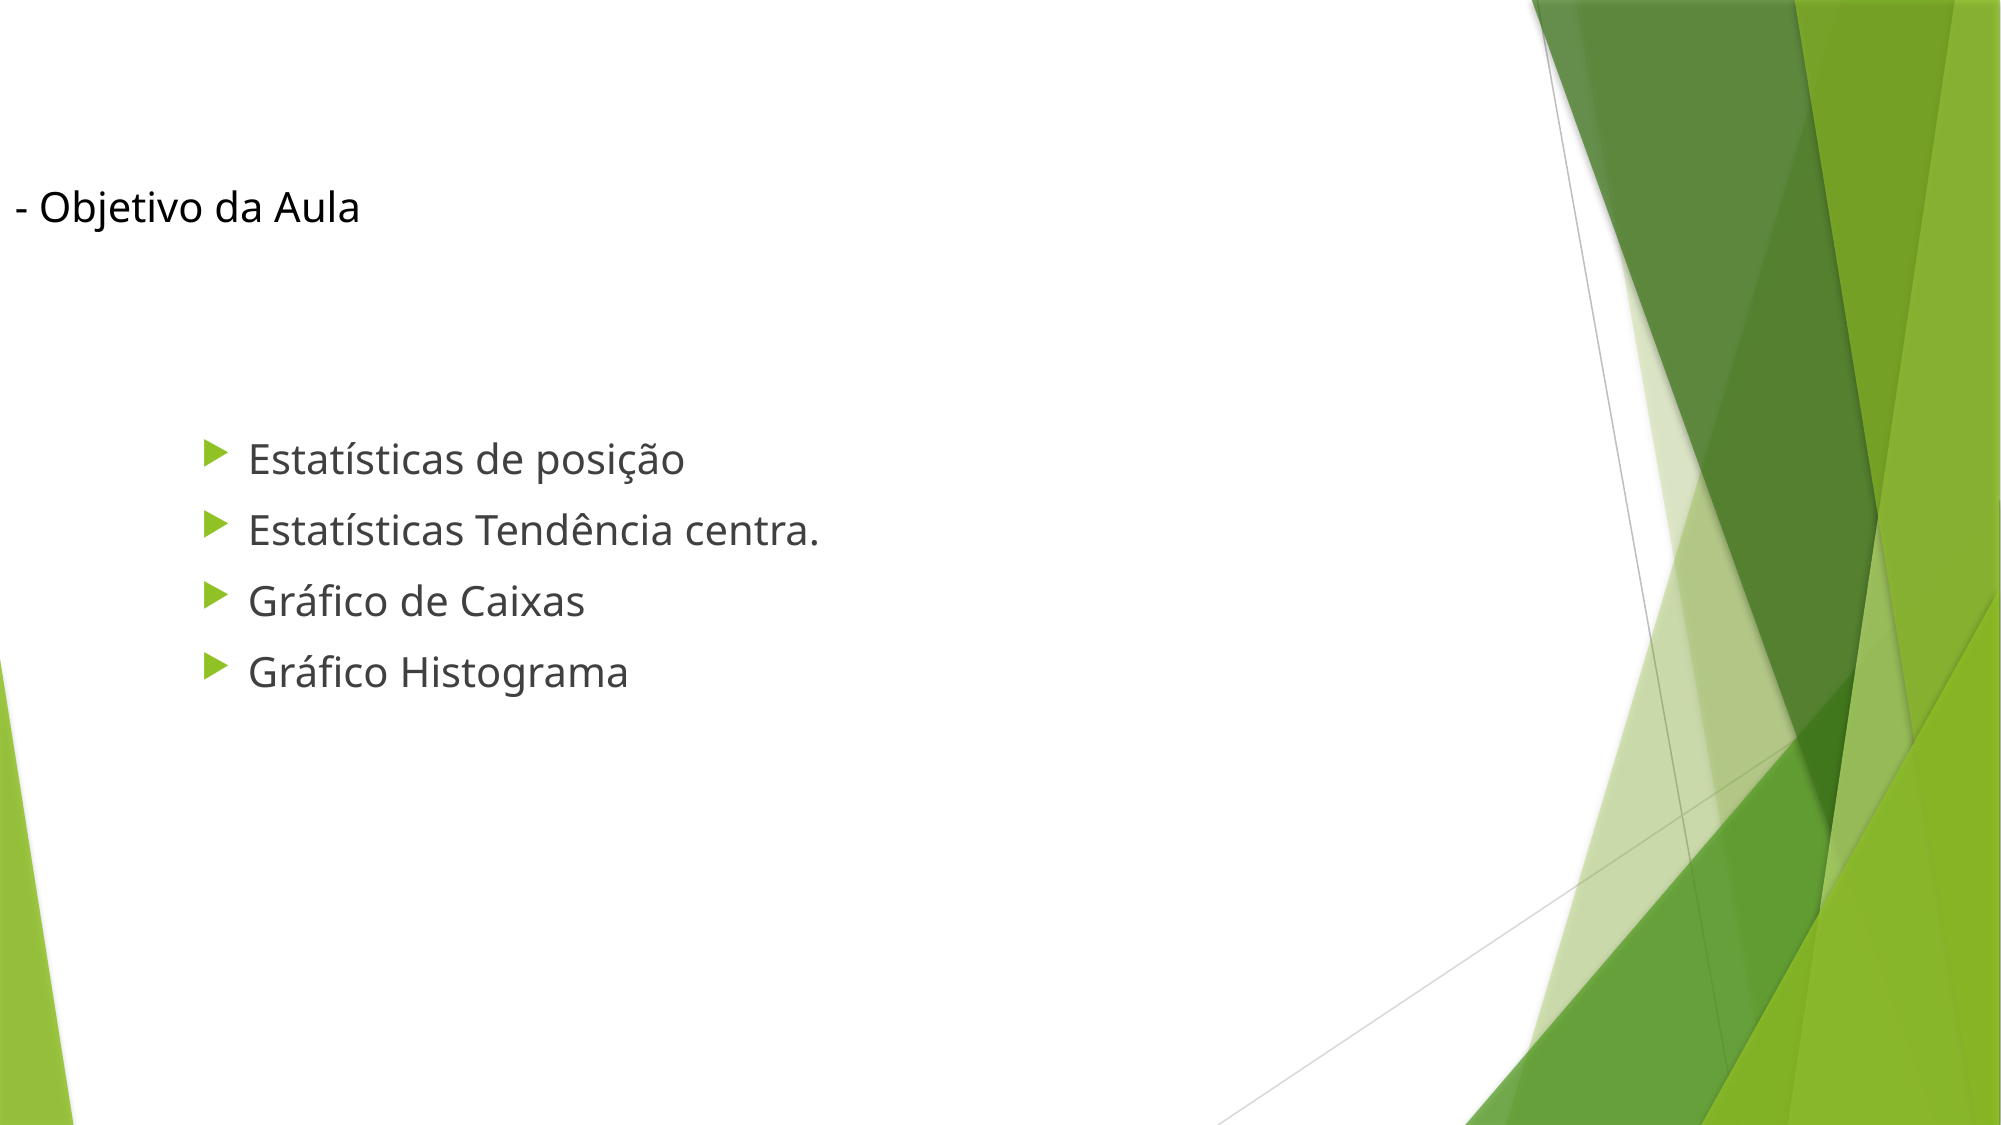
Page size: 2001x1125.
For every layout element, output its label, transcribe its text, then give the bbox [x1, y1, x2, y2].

text_box - Objetivo da Aula [0, 173, 2000, 239]
list Estatísticas de posição Estatísticas Tendência centra. Gráfico de Caixas Gráfico Histograma [111, 354, 1522, 992]
